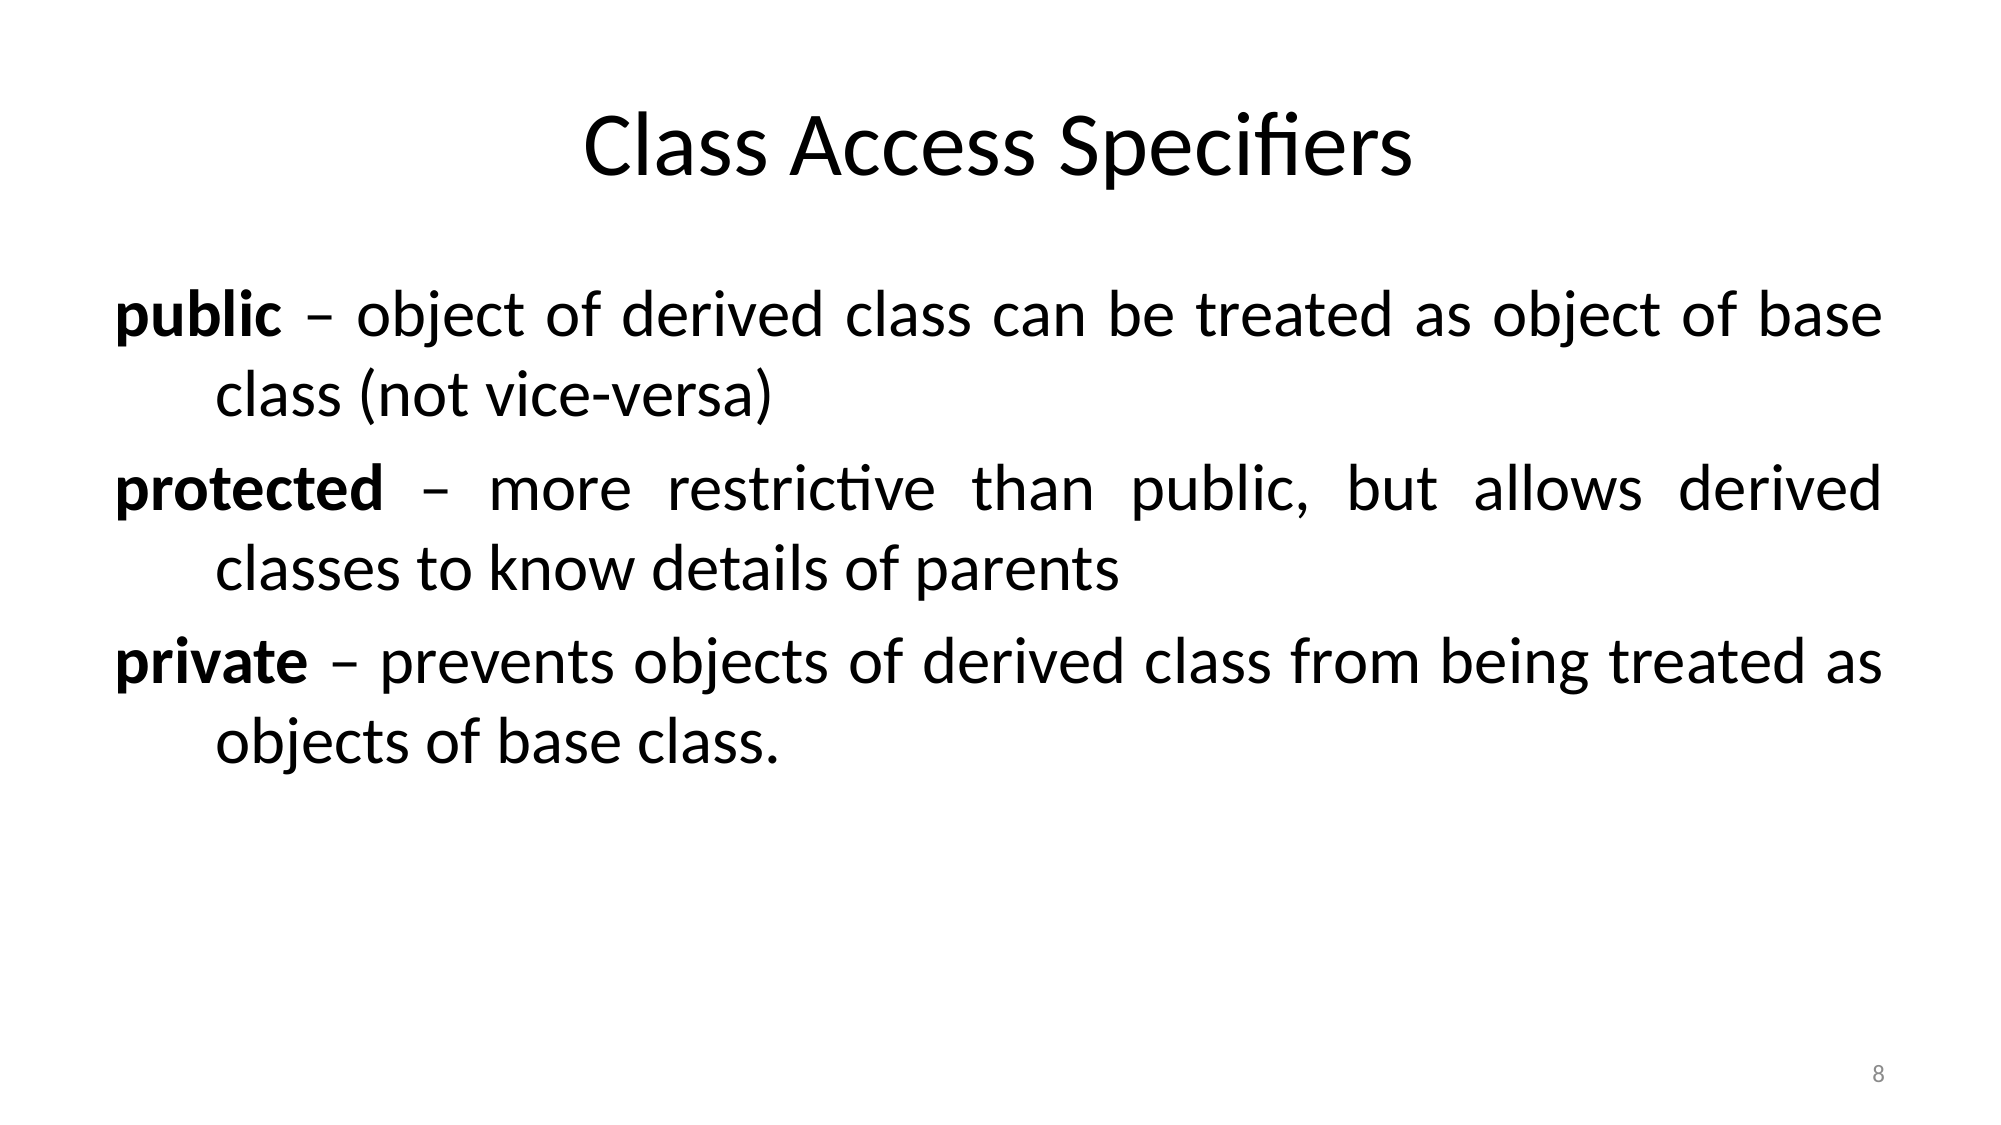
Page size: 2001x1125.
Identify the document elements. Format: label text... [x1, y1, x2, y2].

slide_number 8 [1433, 1042, 1900, 1103]
title Class Access Specifiers [99, 45, 1900, 233]
list public – object of derived class can be treated as object of base class (not vice-versa) protected – more restrictive than public, but allows derived classes to know details of parents private – prevents objects of derived class from being treated as objects of base class. [99, 262, 1900, 1005]
